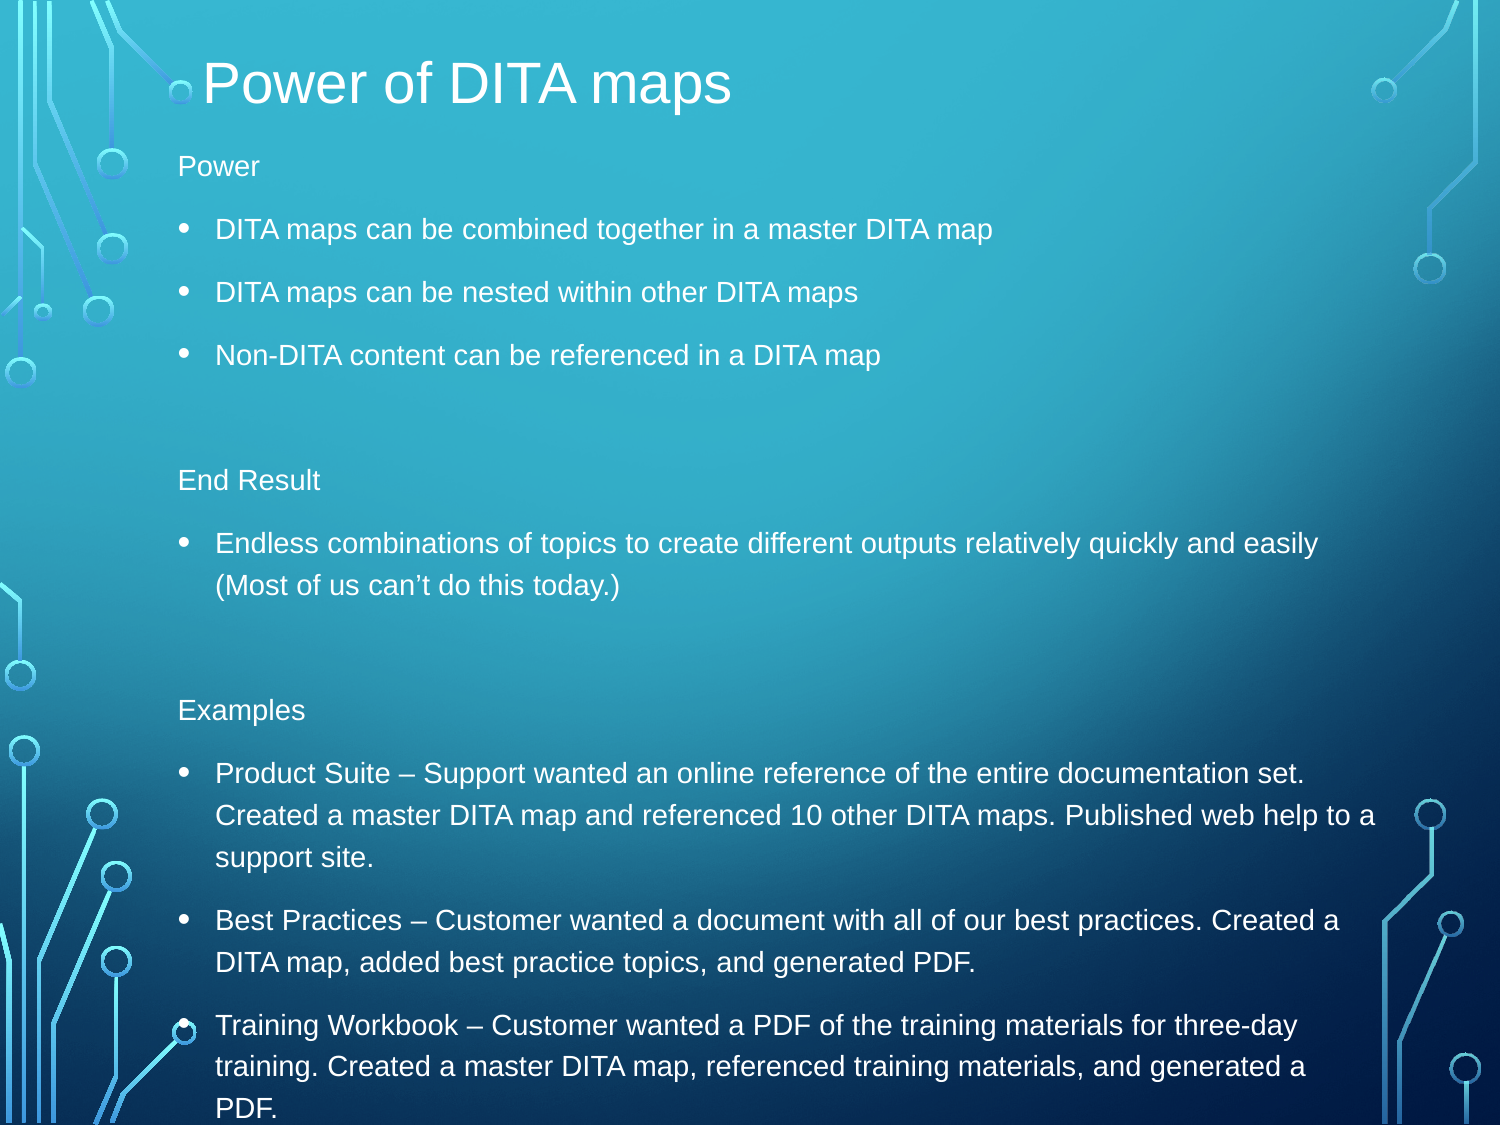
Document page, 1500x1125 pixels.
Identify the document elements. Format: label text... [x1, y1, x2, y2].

list Power DITA maps can be combined together in a master DITA map DITA maps can be nested within other DITA maps Non-DITA content can be referenced in a DITA map End Result Endless combinations of topics to create different outputs relatively quickly and easily (Most of us can’t do this today.) Examples Product Suite – Support wanted an online reference of the entire documentation set. Created a master DITA map and referenced 10 other DITA maps. Published web help to a support site. Best Practices – Customer wanted a document with all of our best practices. Created a DITA map, added best practice topics, and generated PDF. Training Workbook – Customer wanted a PDF of the training materials for three-day training. Created a master DITA map, referenced training materials, and generated a PDF. [162, 133, 1394, 895]
title Power of DITA maps [187, 37, 1407, 132]
